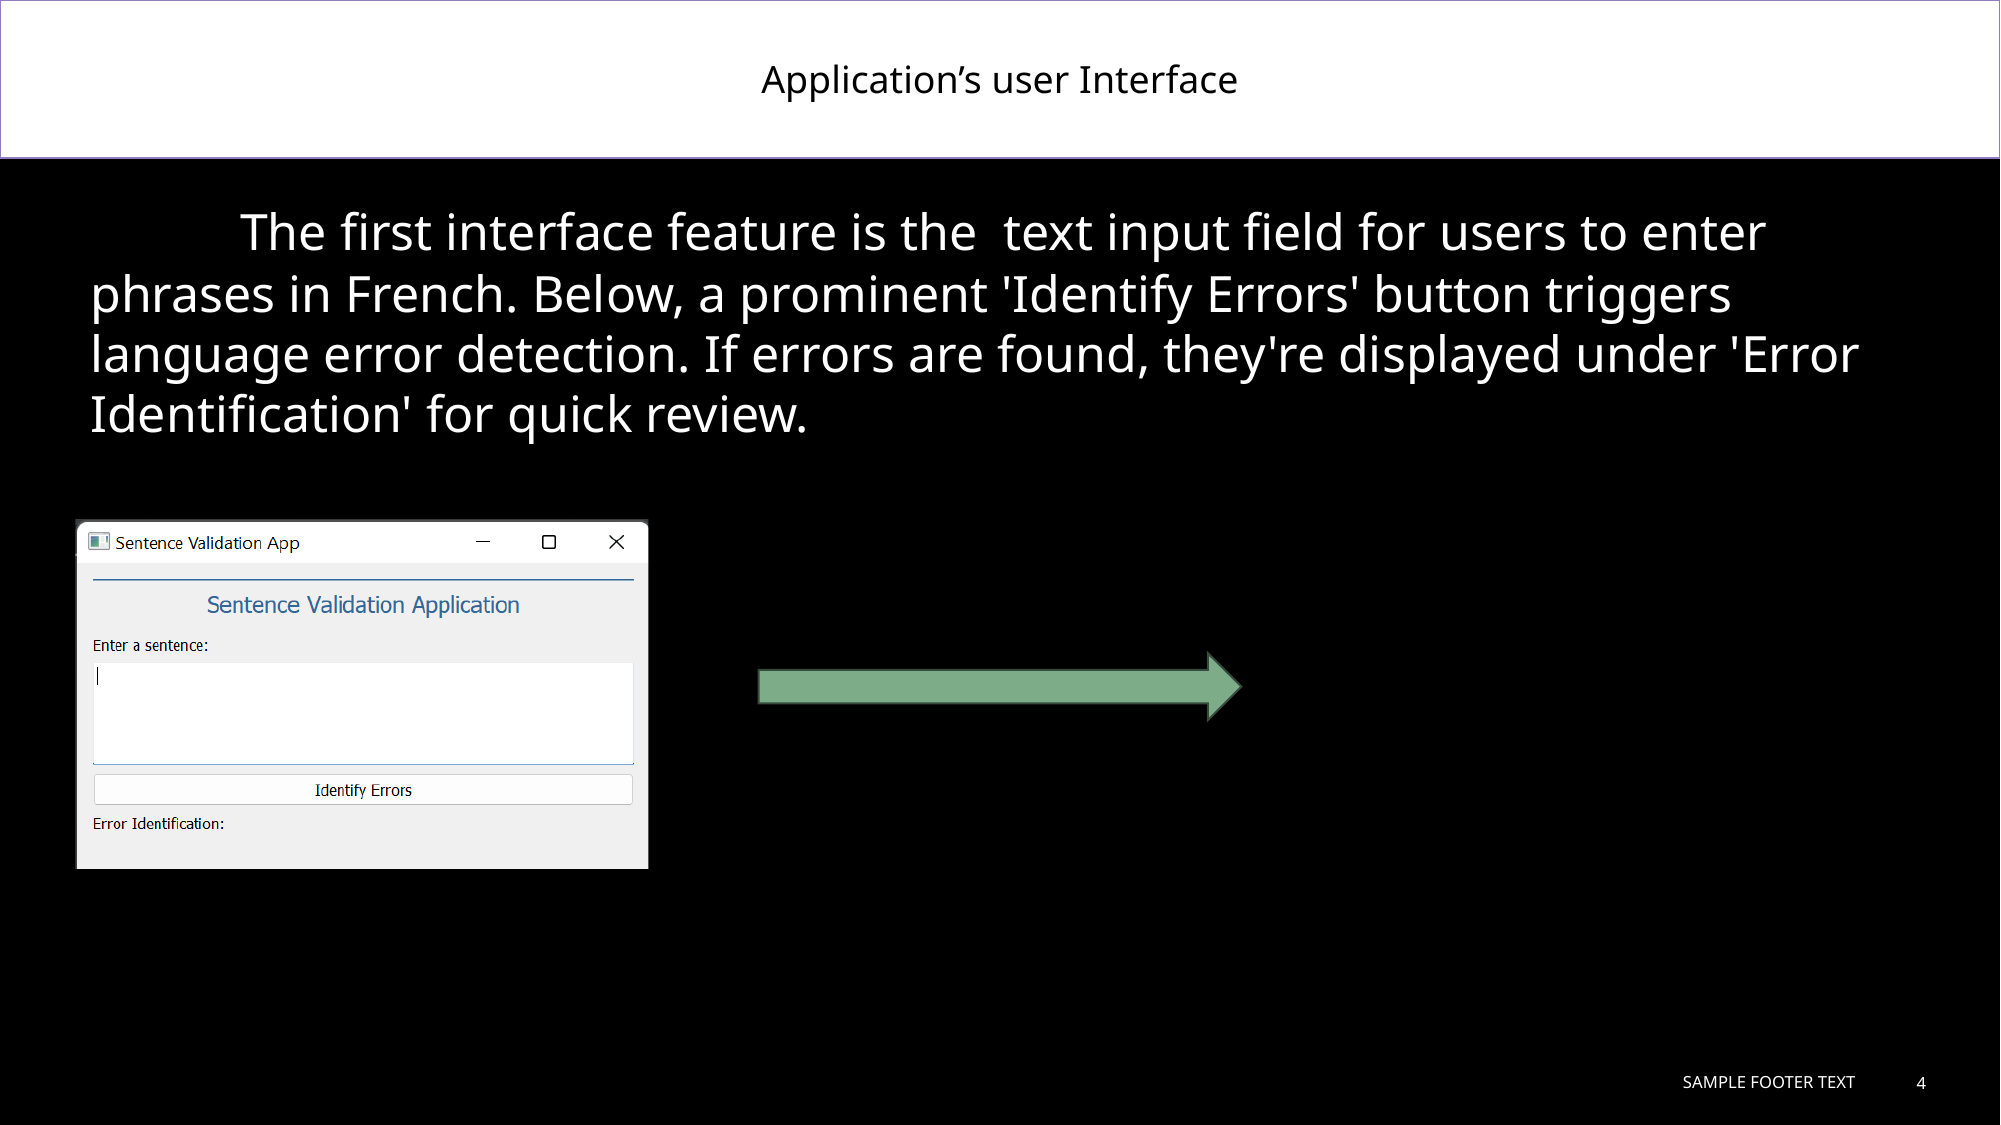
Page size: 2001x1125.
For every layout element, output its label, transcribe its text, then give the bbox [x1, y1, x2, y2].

text_box Application’s user Interface [0, 0, 2000, 159]
picture [75, 519, 649, 869]
footer Sample Footer Text [1204, 1053, 1871, 1114]
slide_number 4 [1870, 1054, 1942, 1114]
text_box [757, 650, 1243, 723]
text_box The first interface feature is the text input field for users to enter phrases in French. Below, a prominent 'Identify Errors' button triggers language error detection. If errors are found, they're displayed under 'Error Identification' for quick review. [75, 185, 1925, 450]
